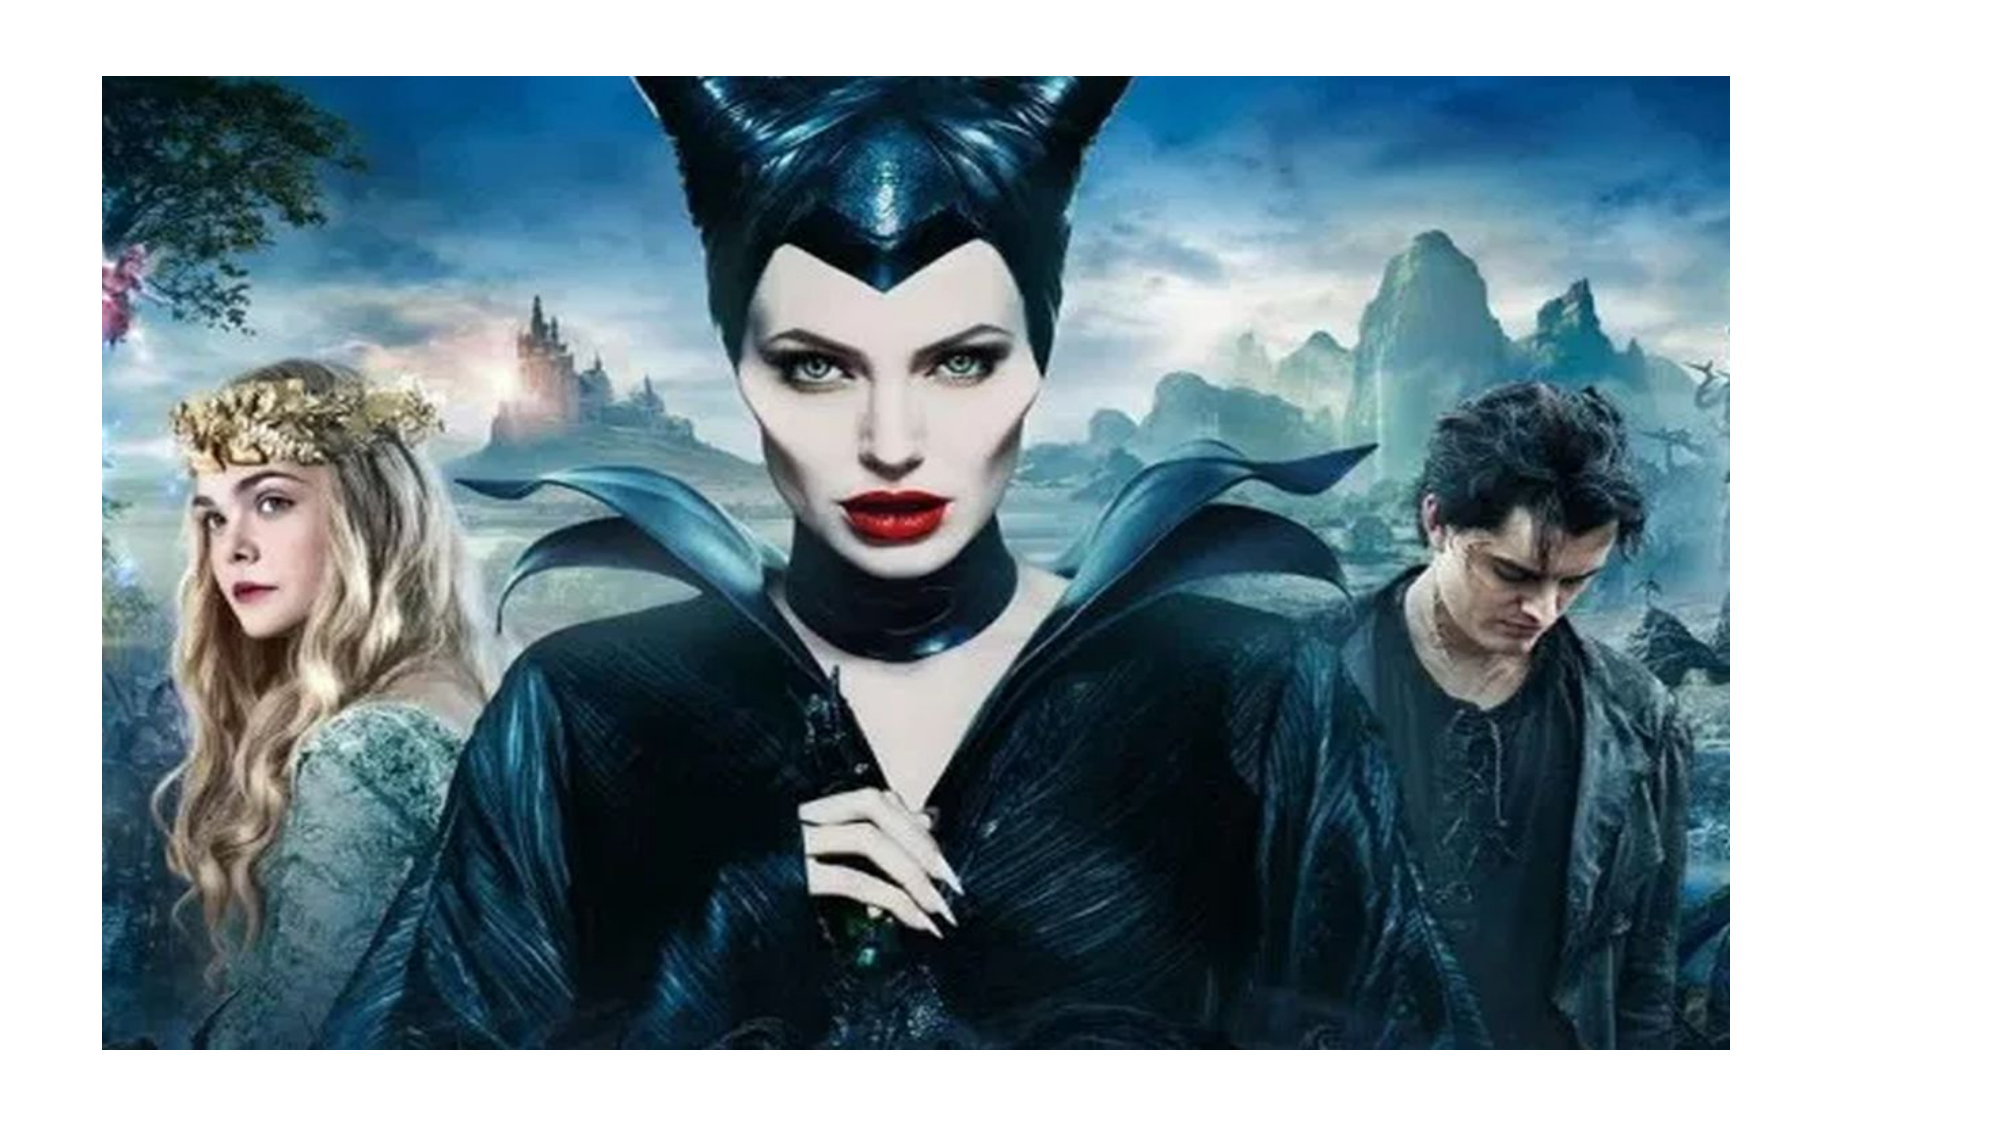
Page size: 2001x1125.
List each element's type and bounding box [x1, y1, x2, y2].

picture [102, 76, 1730, 1050]
